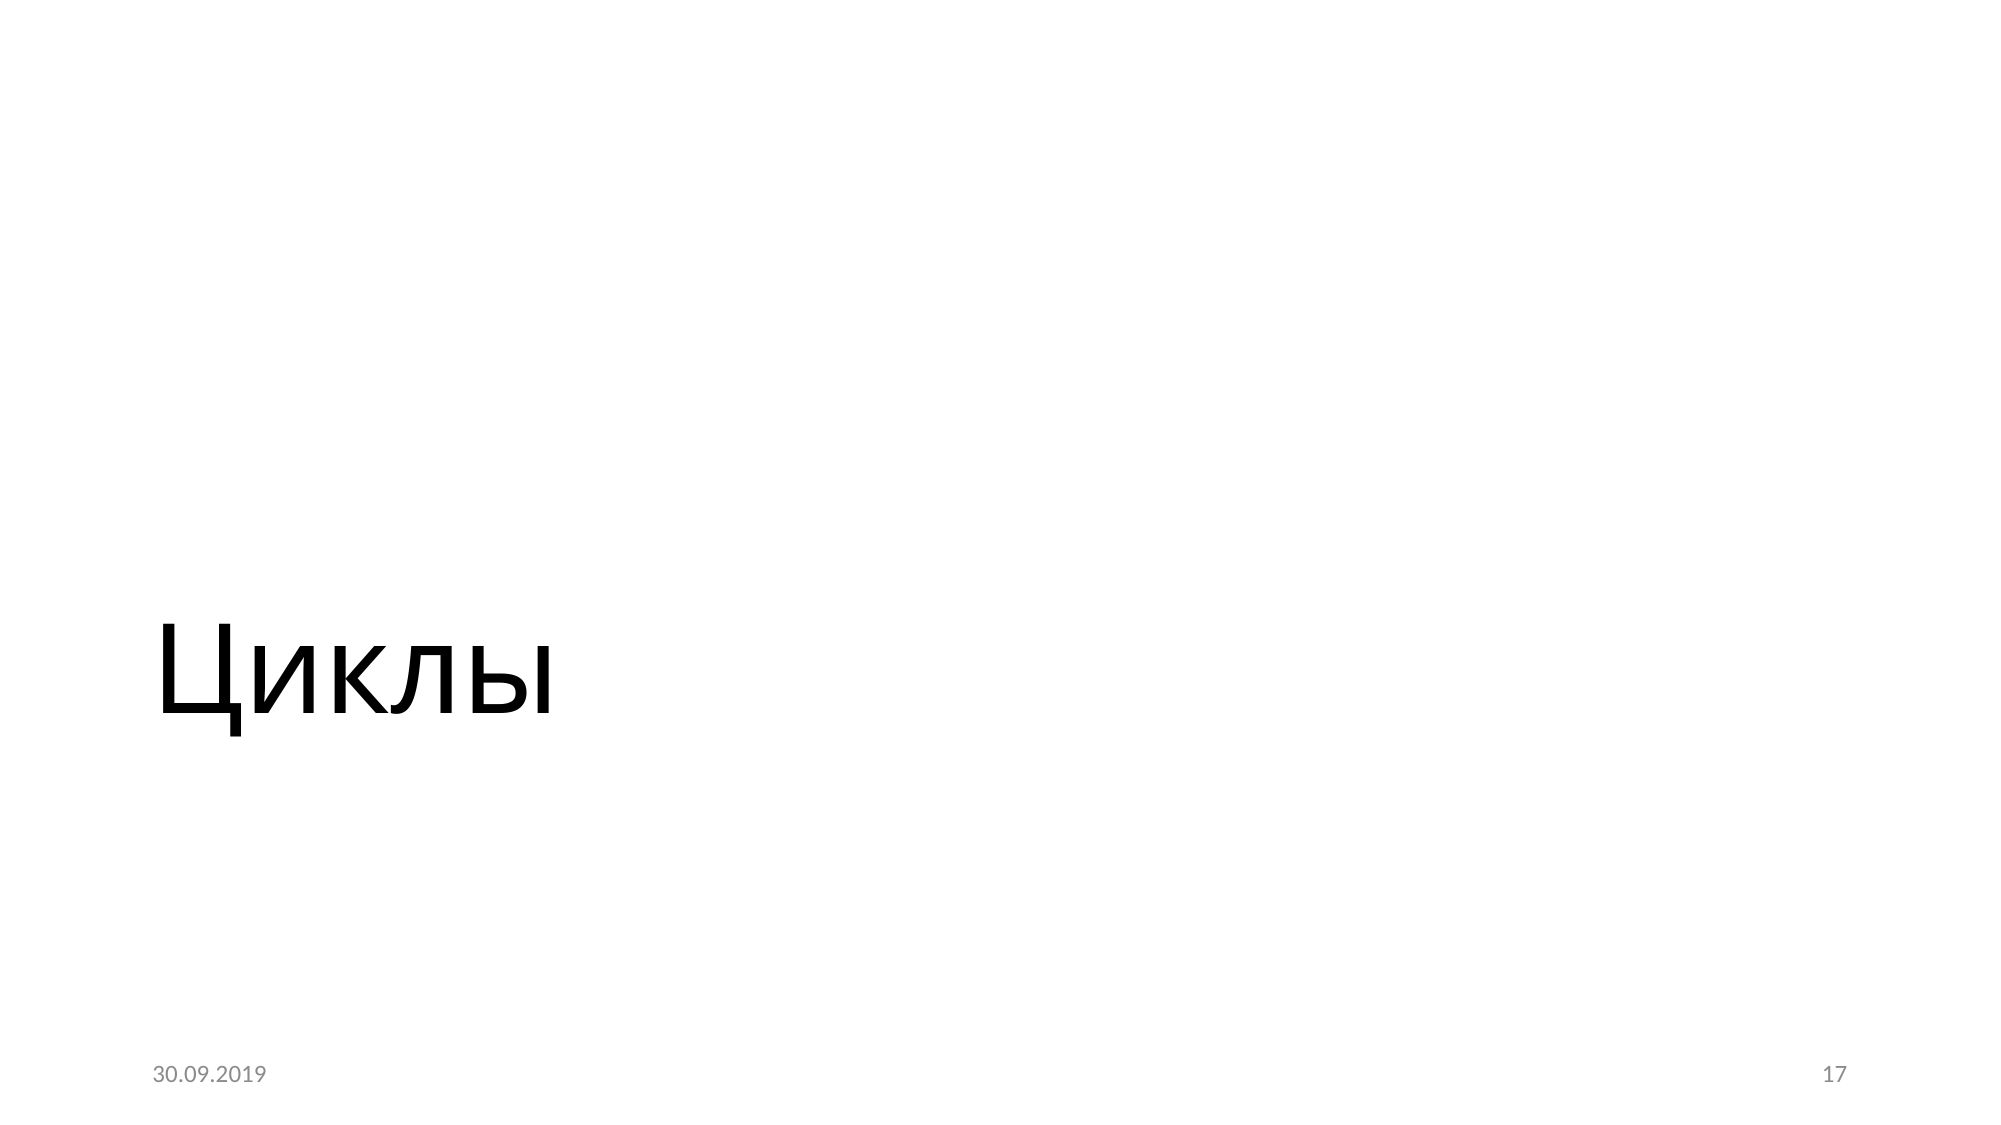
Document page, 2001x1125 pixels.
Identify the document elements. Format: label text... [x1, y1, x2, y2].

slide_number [137, 1042, 588, 1103]
slide_number 17 [1412, 1042, 1863, 1103]
title Циклы [136, 280, 1862, 749]
